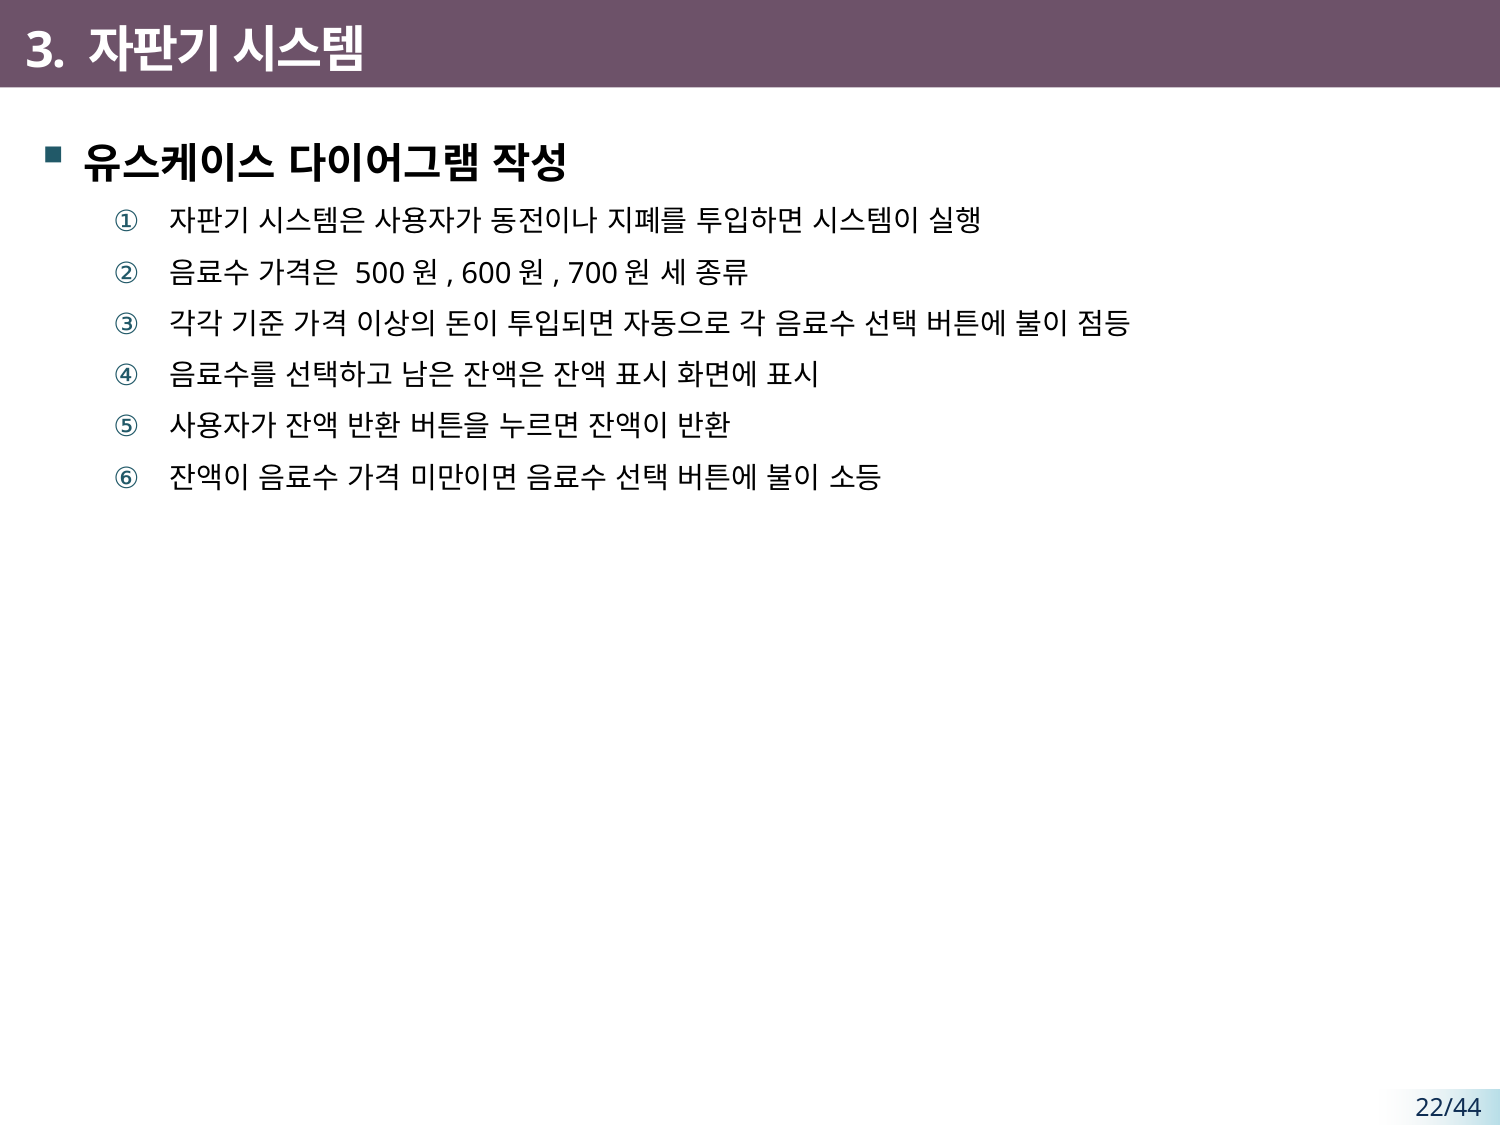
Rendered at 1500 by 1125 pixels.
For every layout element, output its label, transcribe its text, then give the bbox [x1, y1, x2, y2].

title 3. 자판기 시스템 [10, 8, 1288, 87]
list 유스케이스 다이어그램 작성 자판기 시스템은 사용자가 동전이나 지폐를 투입하면 시스템이 실행 음료수 가격은 500원, 600원, 700원 세 종류 각각 기준 가격 이상의 돈이 투입되면 자동으로 각 음료수 선택 버튼에 불이 점등 음료수를 선택하고 남은 잔액은 잔액 표시 화면에 표시 사용자가 잔액 반환 버튼을 누르면 잔액이 반환 잔액이 음료수 가격 미만이면 음료수 선택 버튼에 불이 소등 [10, 118, 1481, 1049]
